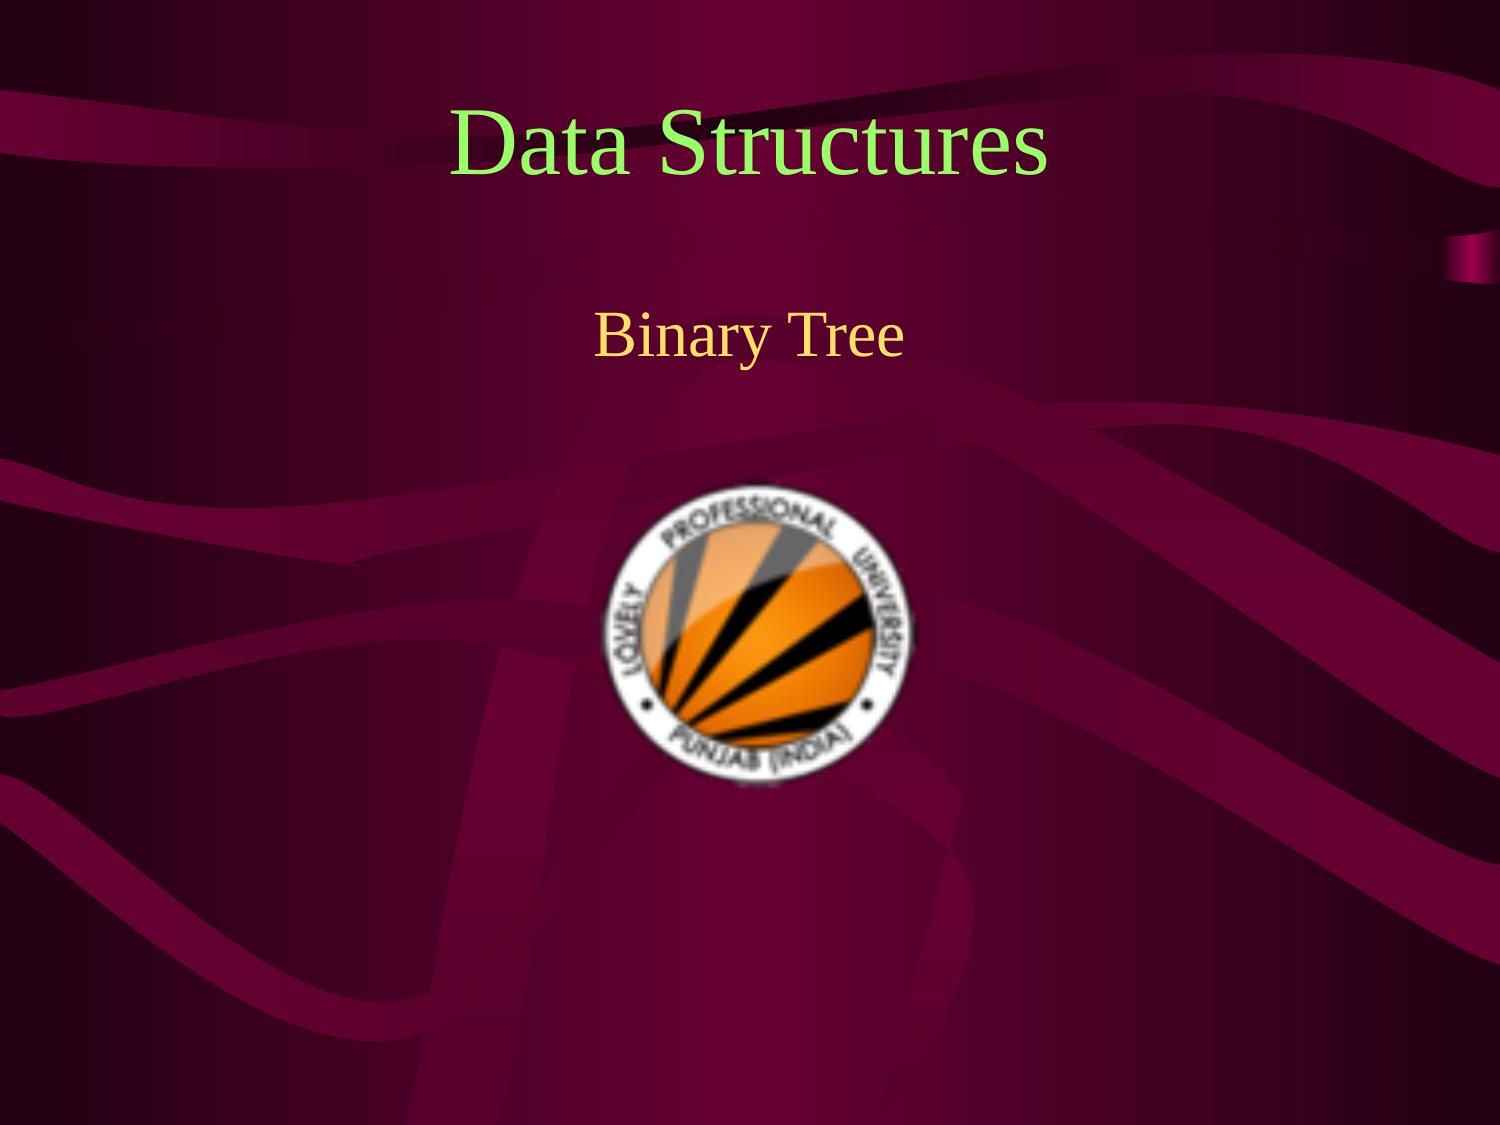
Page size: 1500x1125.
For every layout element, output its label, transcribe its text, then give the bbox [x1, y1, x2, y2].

title Data Structures Binary Tree [112, 62, 1388, 388]
picture [587, 464, 926, 801]
